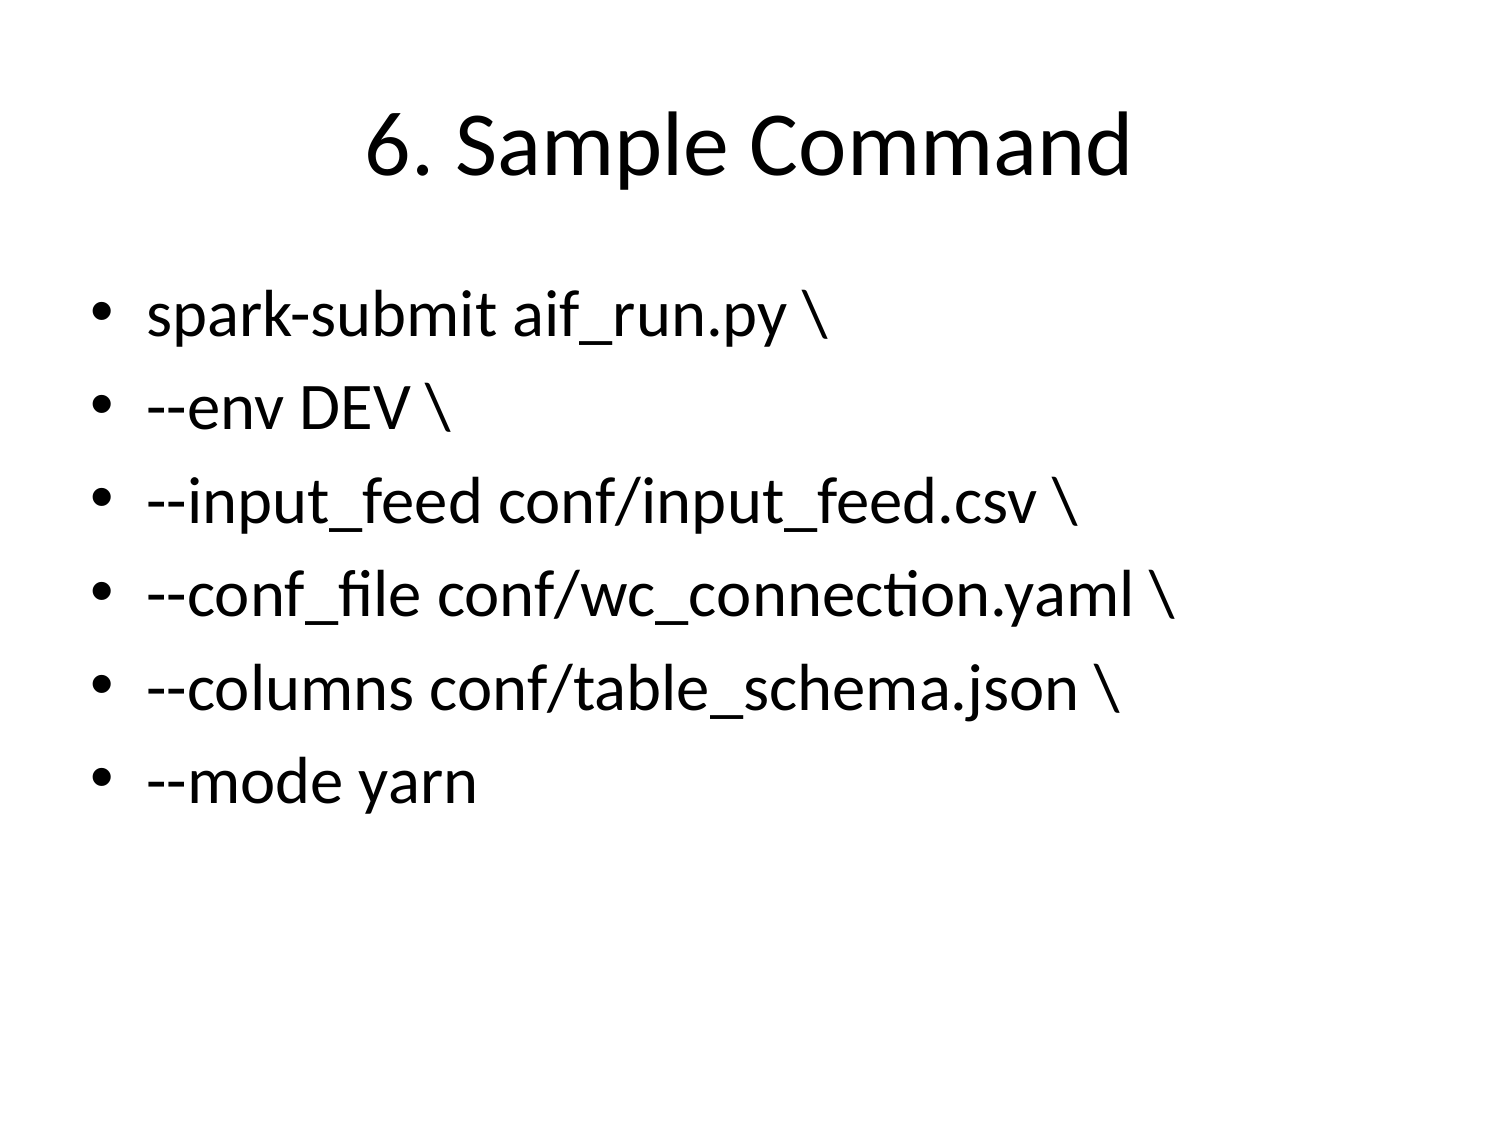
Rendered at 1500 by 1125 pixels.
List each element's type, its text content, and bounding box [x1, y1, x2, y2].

title 6. Sample Command [75, 45, 1425, 233]
list spark-submit aif_run.py \ --env DEV \ --input_feed conf/input_feed.csv \ --conf_file conf/wc_connection.yaml \ --columns conf/table_schema.json \ --mode yarn [75, 262, 1425, 1005]
